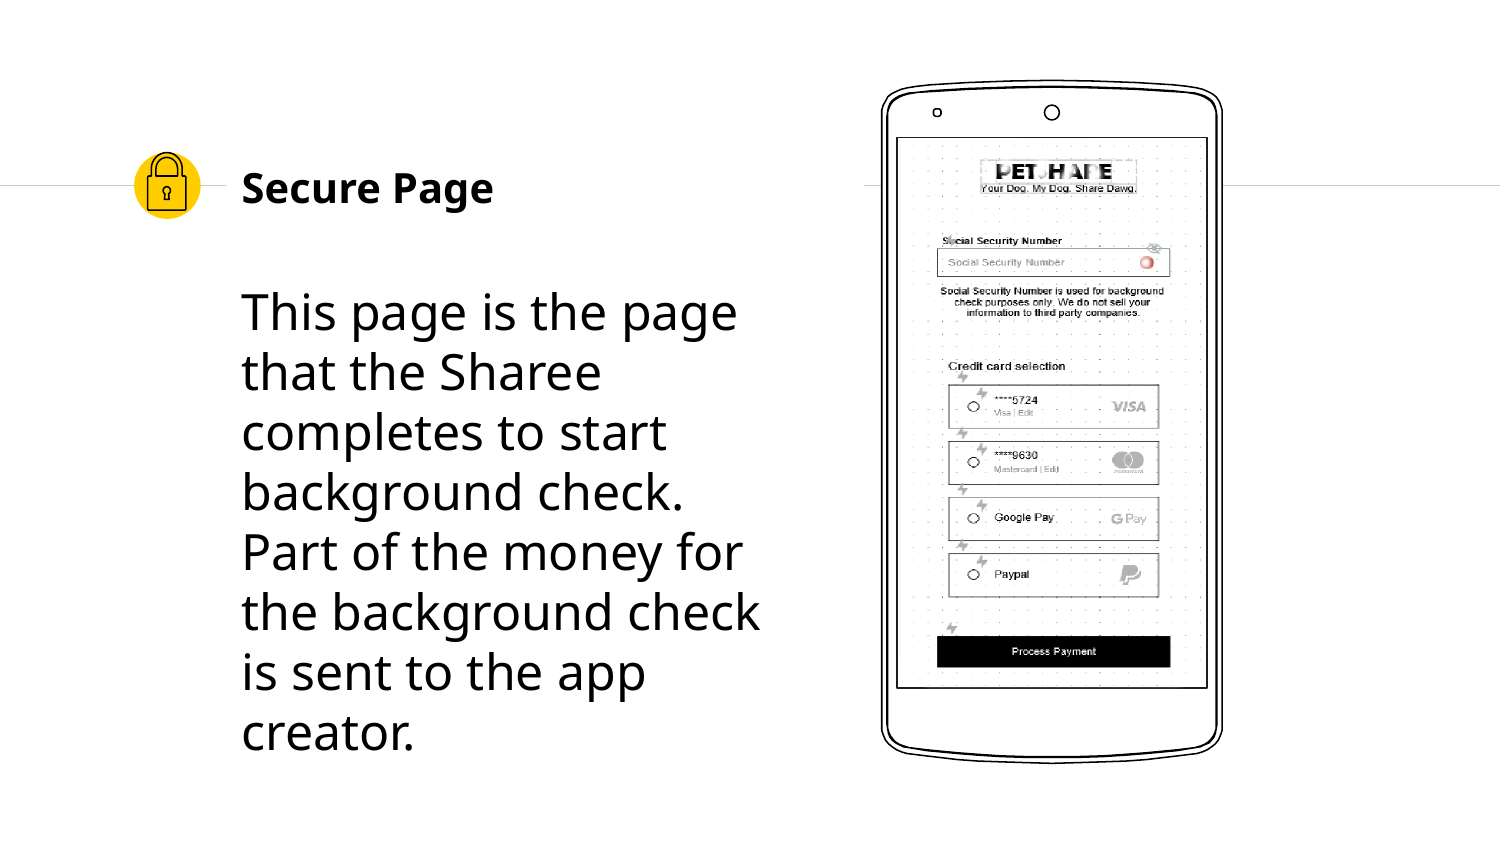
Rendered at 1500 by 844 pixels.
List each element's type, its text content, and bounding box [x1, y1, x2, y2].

list This page is the page that the Sharee completes to start background check. Part of the money for the background check is sent to the app creator. [226, 265, 785, 776]
picture [896, 137, 1208, 689]
title Secure Page [226, 151, 863, 223]
text_box [881, 80, 1223, 764]
